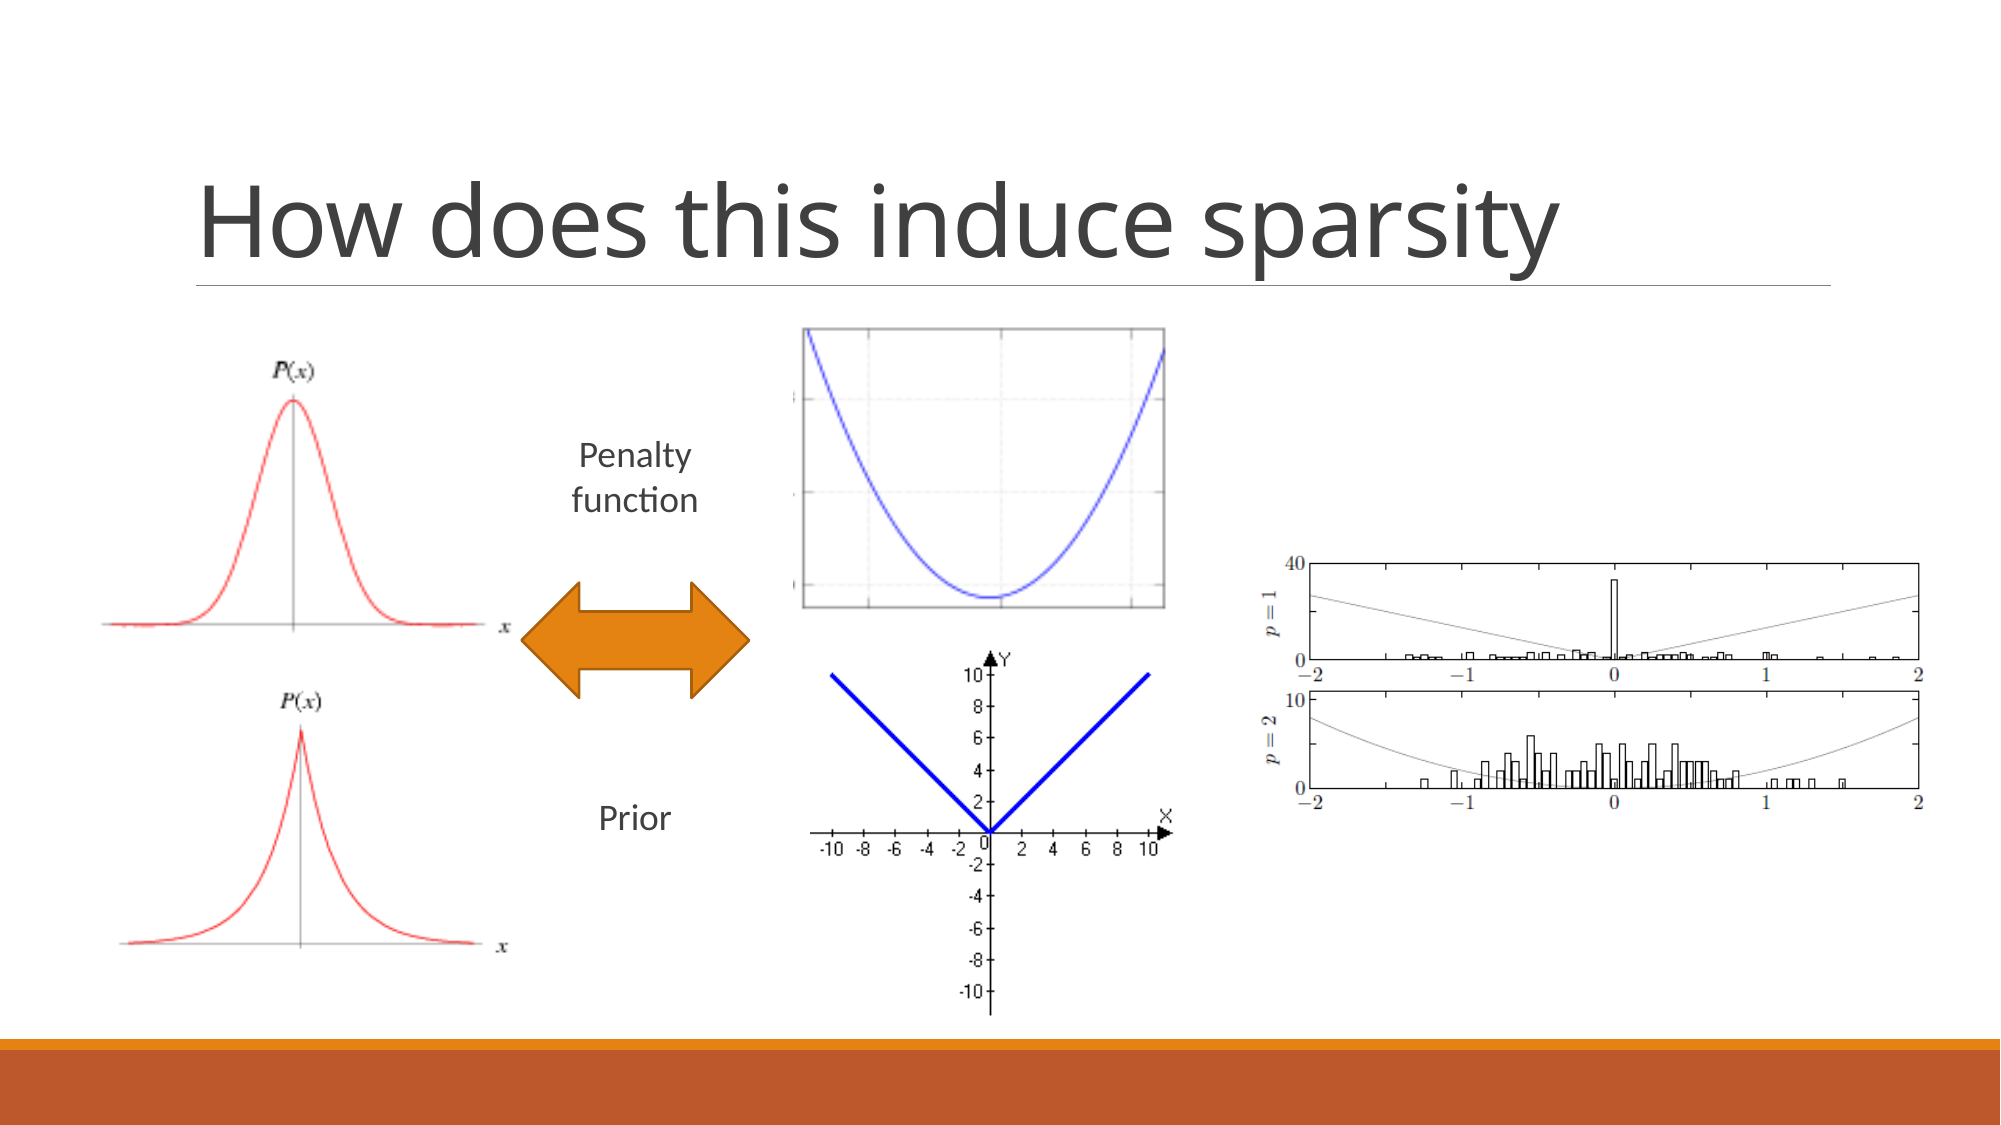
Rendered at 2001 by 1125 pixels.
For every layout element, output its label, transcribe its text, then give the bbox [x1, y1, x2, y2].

picture [792, 311, 1182, 623]
picture [67, 337, 559, 977]
picture [810, 639, 1182, 1022]
text_box Prior [566, 738, 743, 892]
title How does this induce sparsity [180, 47, 1830, 285]
text_box Penalty function [559, 398, 743, 552]
text_box [559, 581, 751, 700]
picture [1202, 495, 1987, 815]
